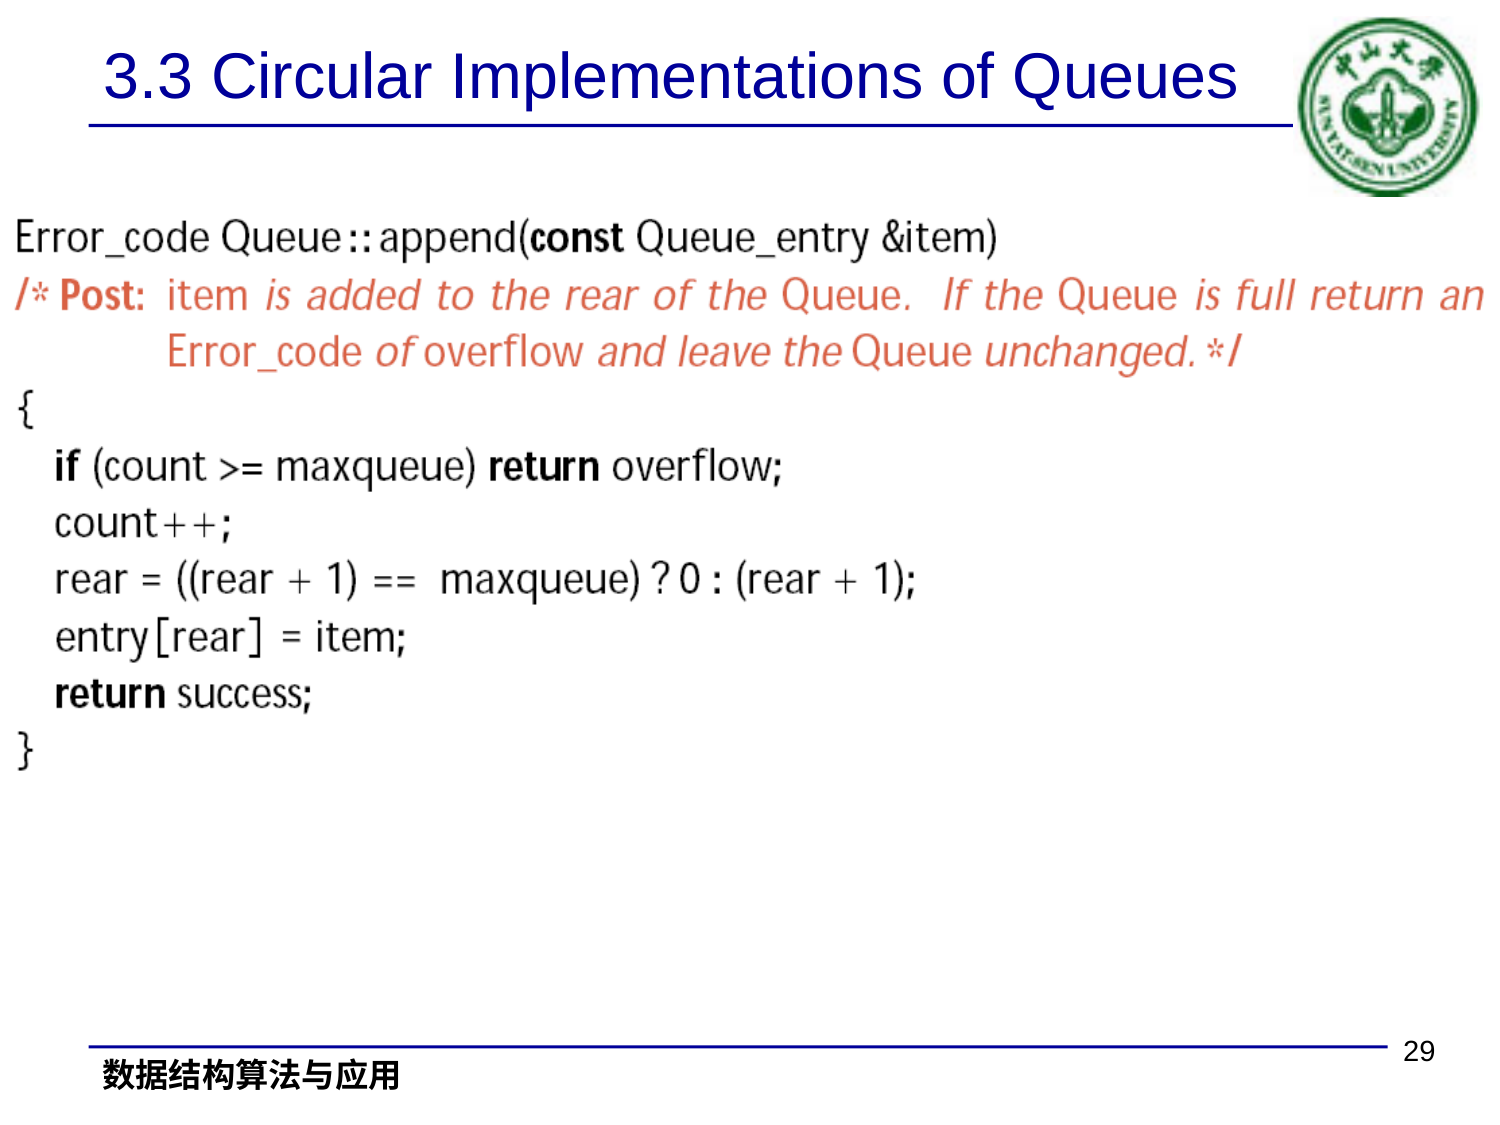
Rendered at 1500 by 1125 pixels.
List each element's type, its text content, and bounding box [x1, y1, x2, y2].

picture [1293, 15, 1483, 197]
text_box 3.3 Circular Implementations of Queues [88, 31, 1288, 114]
slide_number 29 [1074, 1024, 1451, 1103]
text_box 数据结构算法与应用 [87, 1047, 431, 1102]
picture [11, 210, 1489, 774]
